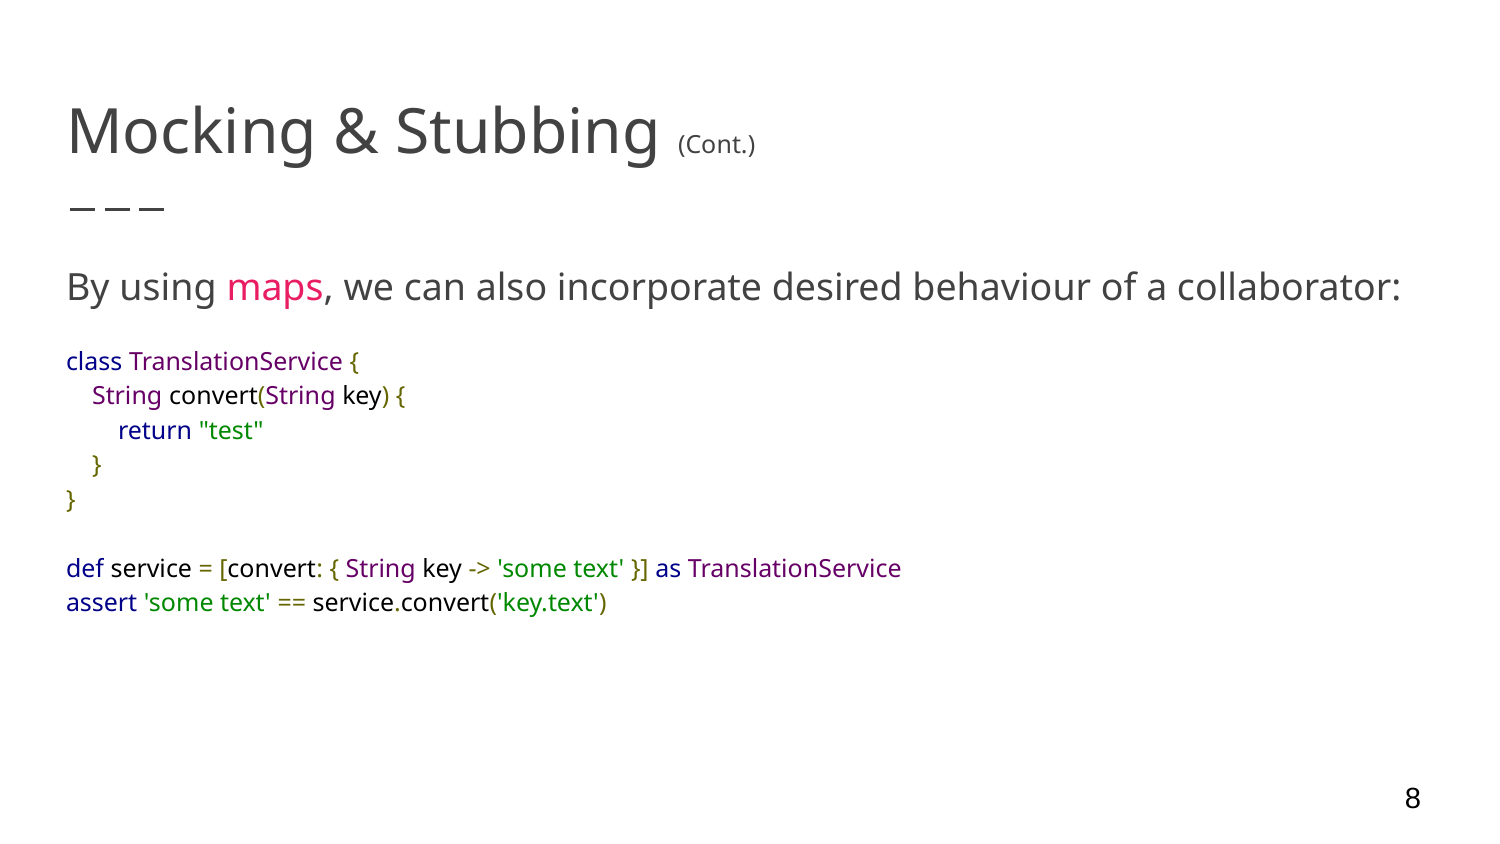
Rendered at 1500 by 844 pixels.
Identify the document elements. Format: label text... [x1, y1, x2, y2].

slide_number ‹#› [1389, 764, 1480, 830]
list By using maps, we can also incorporate desired behaviour of a collaborator: class TranslationService { String convert(String key) { return "test" } } def service = [convert: { String key -> 'some text' }] as TranslationService assert 'some text' == service.convert('key.text') [51, 240, 1449, 750]
title Mocking & Stubbing (Cont.) [51, 61, 1449, 182]
